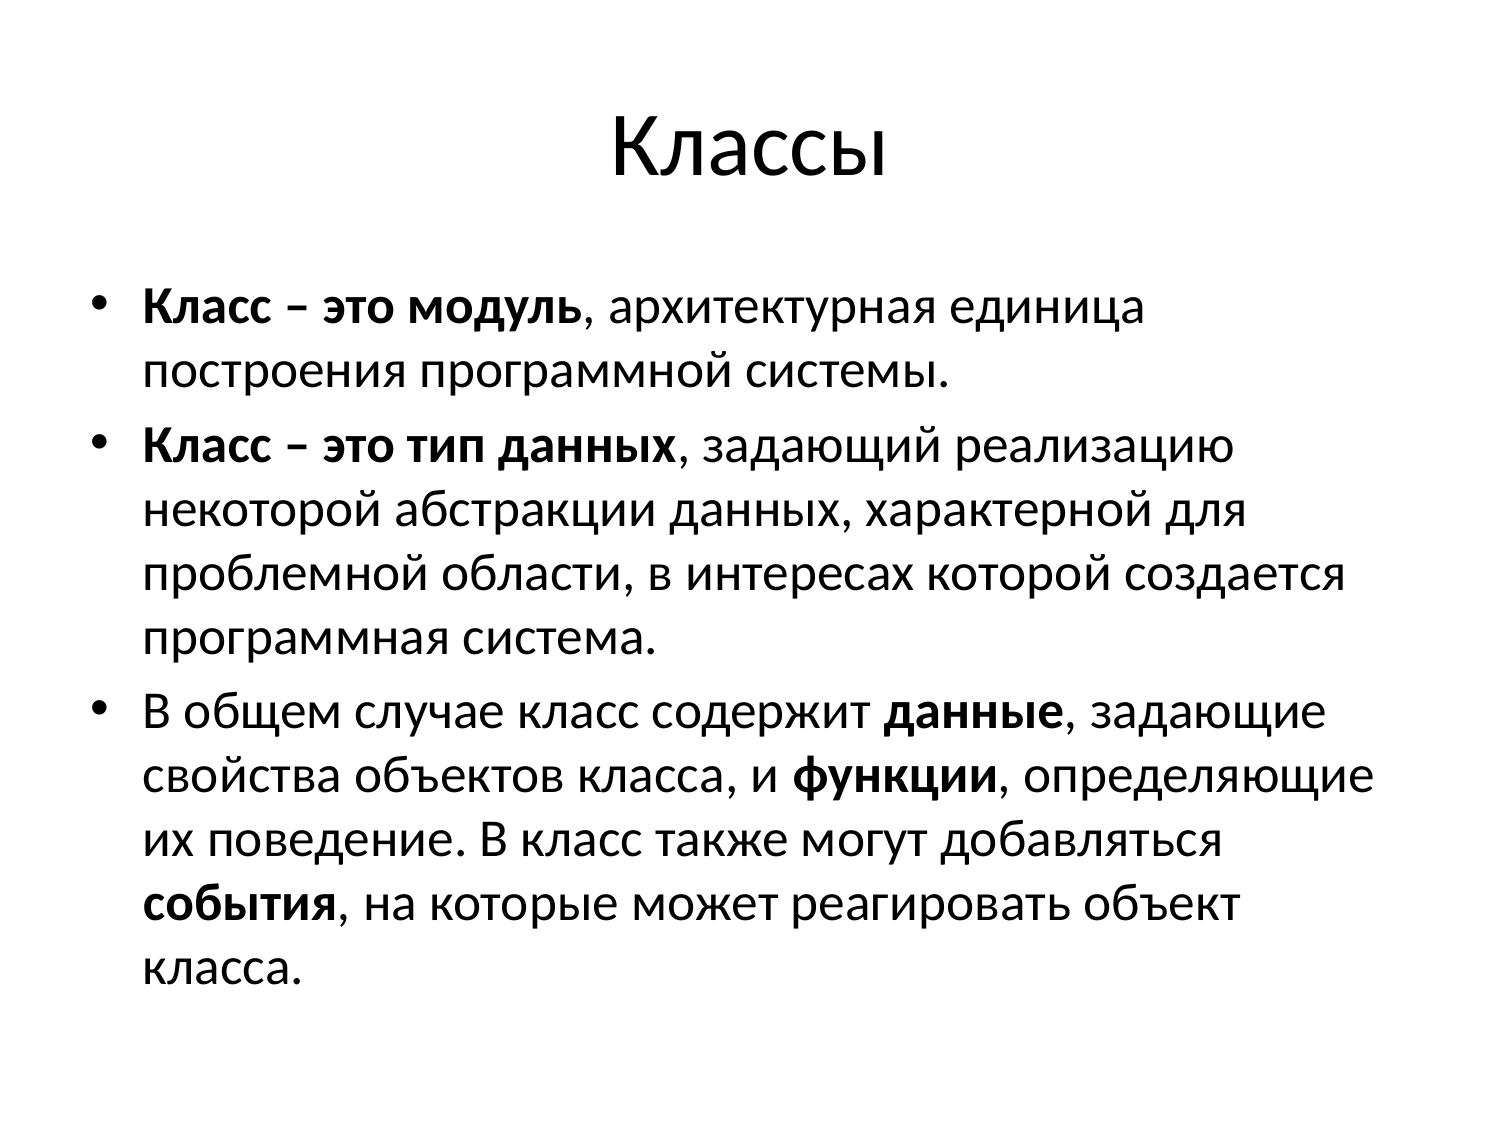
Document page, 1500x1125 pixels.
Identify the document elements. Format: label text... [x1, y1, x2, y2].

title Классы [75, 45, 1425, 233]
list Класс – это модуль, архитектурная единица построения программной системы. Класс – это тип данных, задающий реализацию некоторой абстракции данных, характерной для проблемной области, в интересах которой создается программная система. В общем случае класс содержит данные, задающие свойства объектов класса, и функции, определяющие их поведение. В класс также могут добавляться события, на которые может реагировать объект класса. [75, 262, 1425, 1005]
